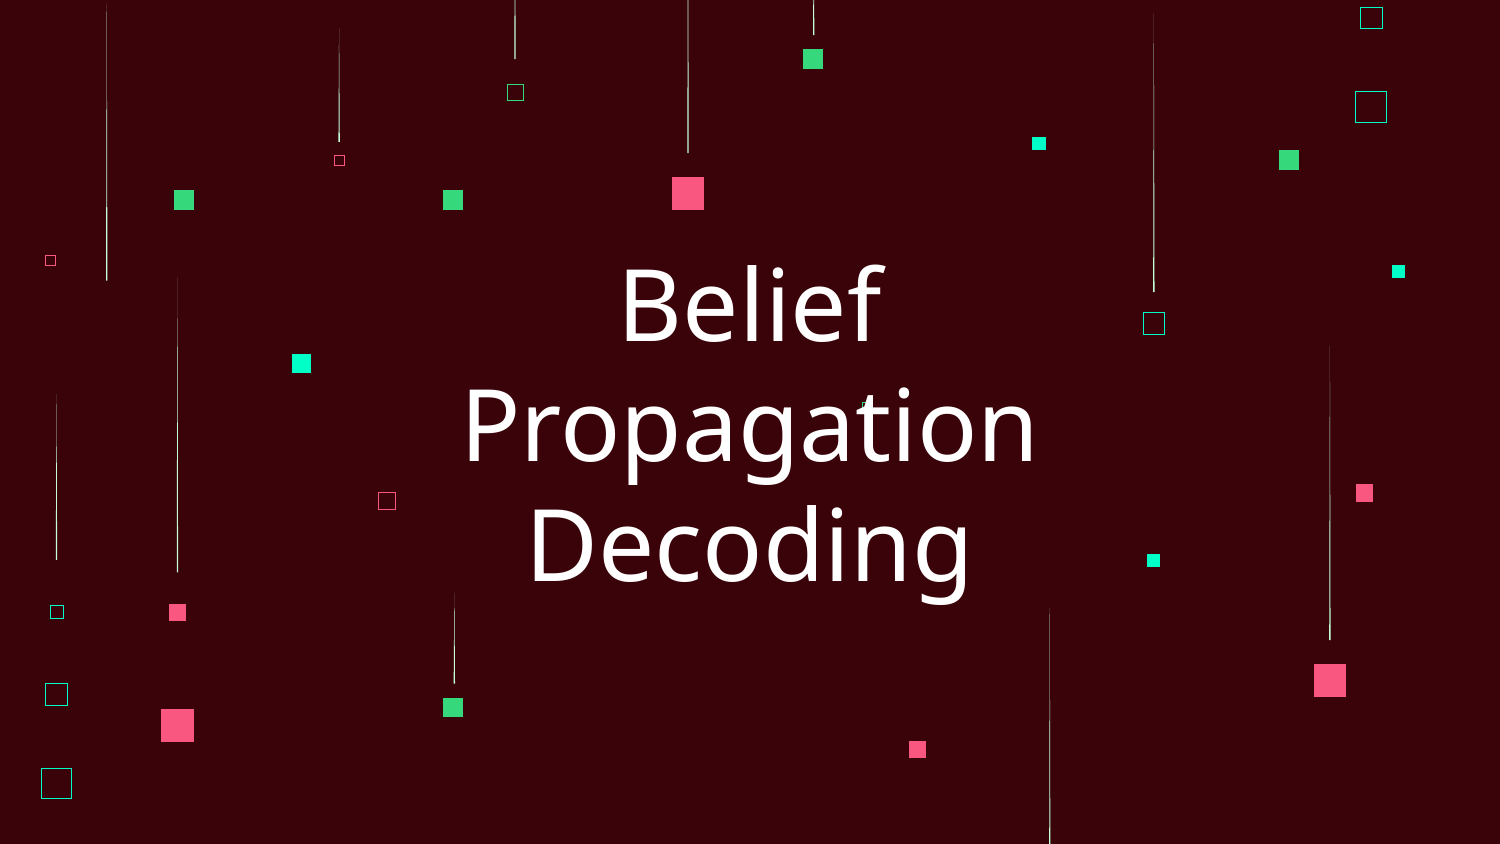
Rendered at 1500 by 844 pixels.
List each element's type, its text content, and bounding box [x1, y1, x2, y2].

title Belief Propagation Decoding [334, 245, 1166, 599]
